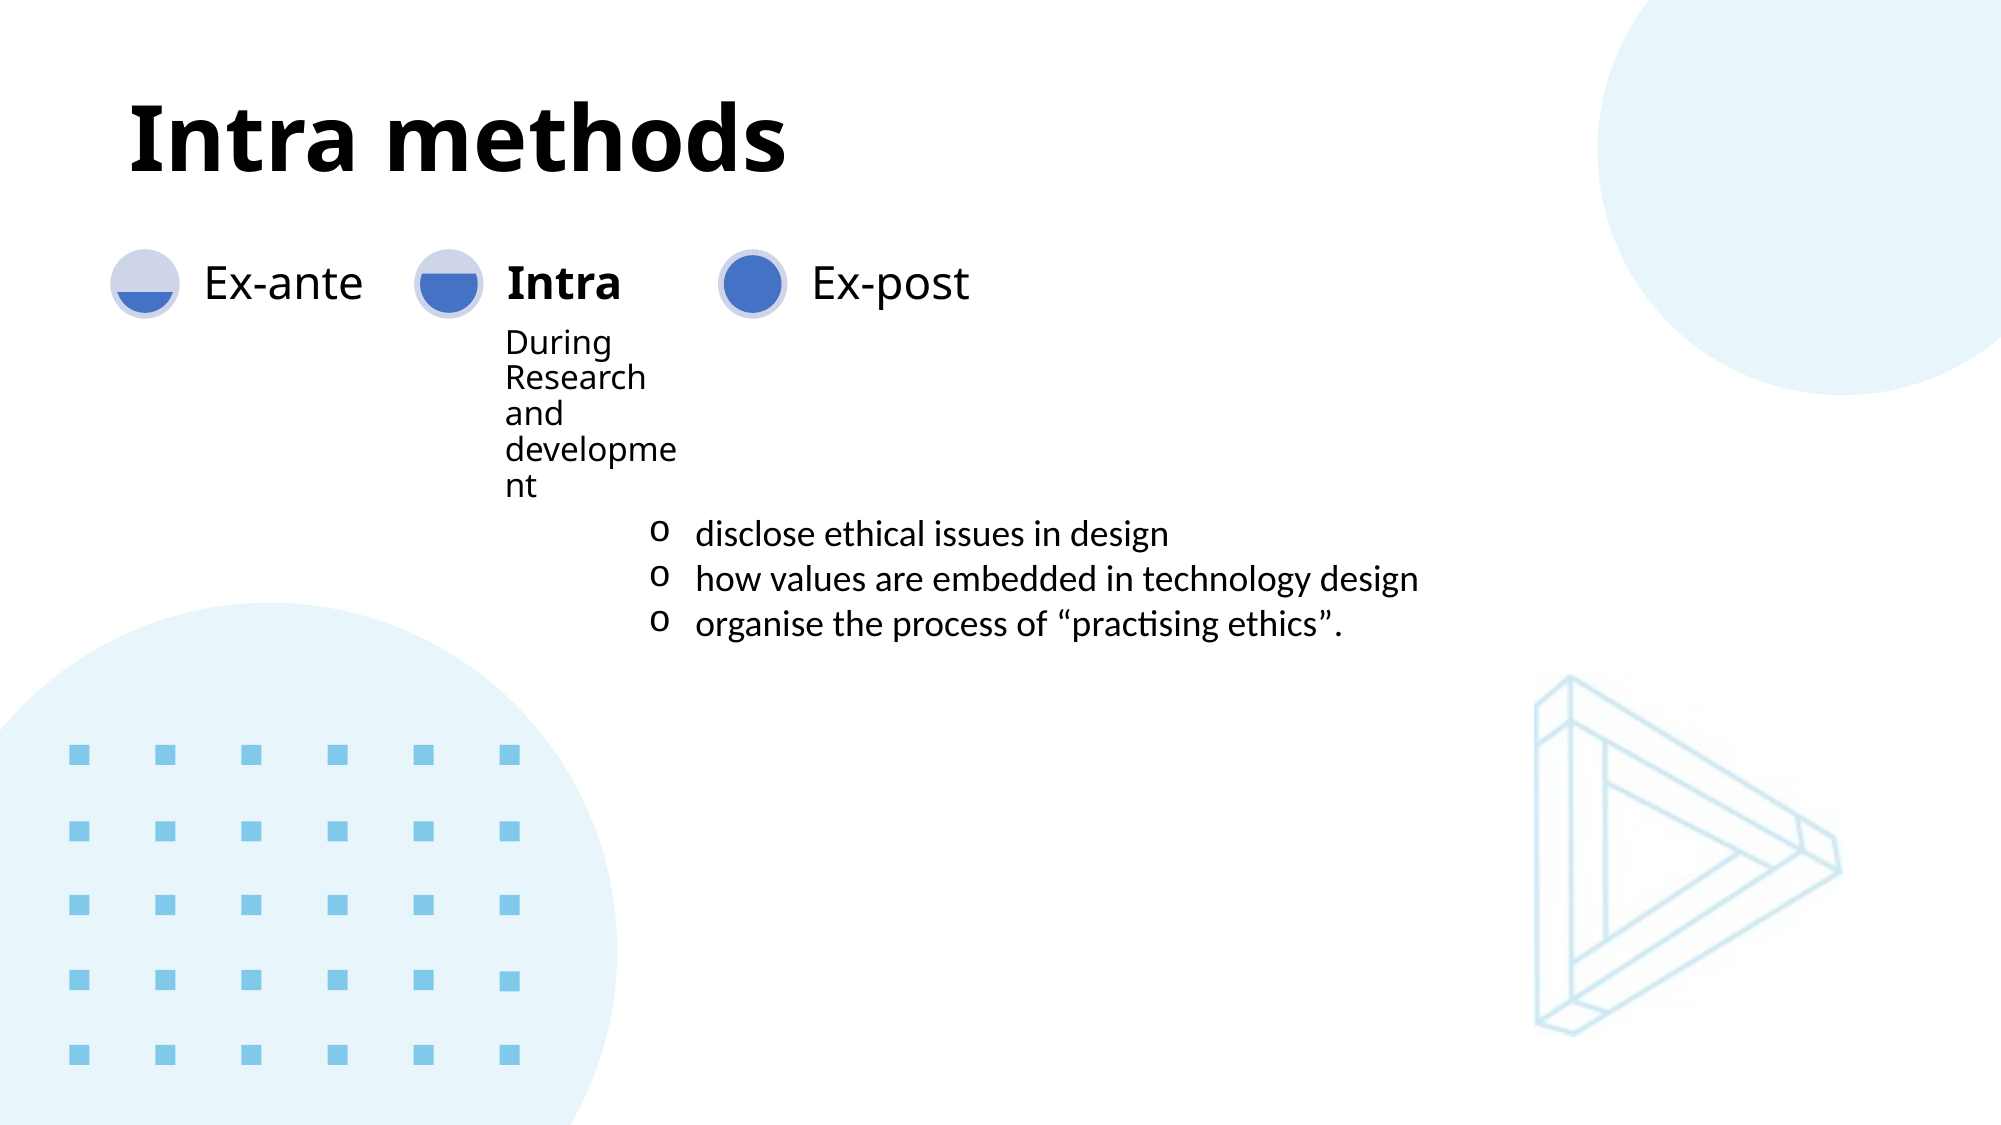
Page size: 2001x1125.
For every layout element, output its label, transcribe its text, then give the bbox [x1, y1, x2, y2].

text_box disclose ethical issues in design how values are embedded in technology design organise the process of “practising ethics”. [558, 501, 1653, 652]
text_box Intra methods [114, 84, 1840, 215]
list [0, 249, 1214, 611]
picture [1534, 674, 1843, 1037]
